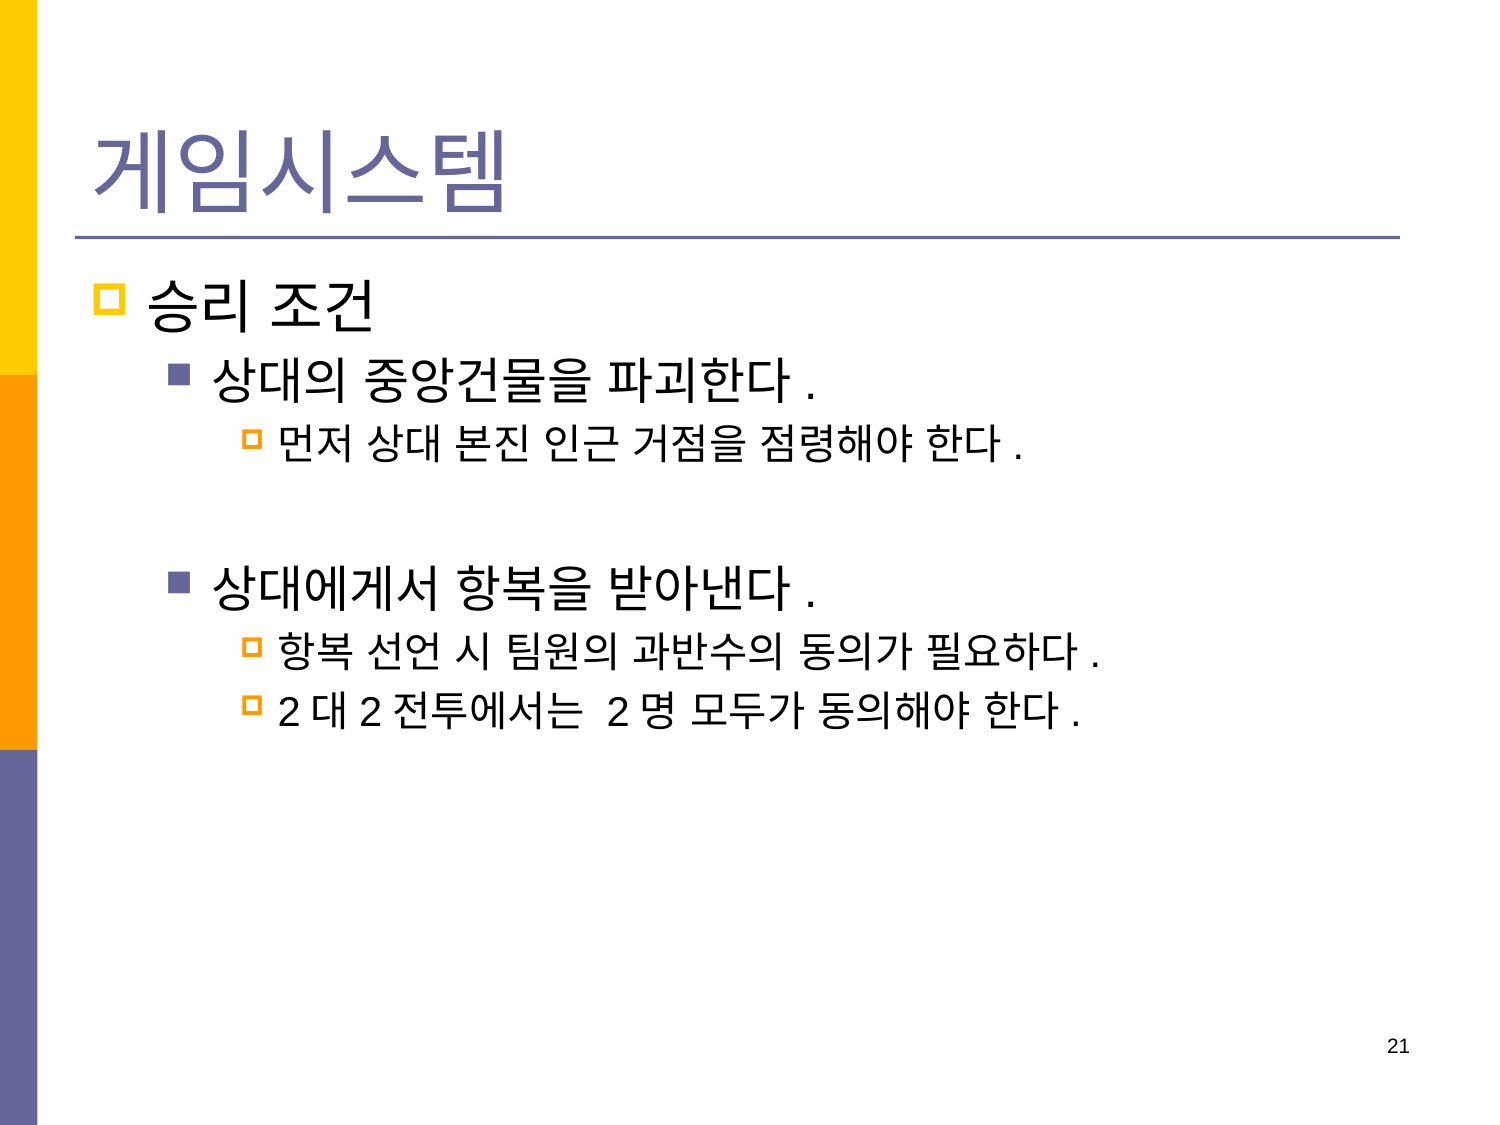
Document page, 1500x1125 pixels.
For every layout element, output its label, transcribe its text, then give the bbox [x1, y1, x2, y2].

slide_number 21 [1074, 1025, 1425, 1100]
list 승리 조건 상대의 중앙건물을 파괴한다. 먼저 상대 본진 인근 거점을 점령해야 한다. 상대에게서 항복을 받아낸다. 항복 선언 시 팀원의 과반수의 동의가 필요하다. 2대2전투에서는 2명 모두가 동의해야 한다. [75, 262, 1425, 1006]
title 게임시스템 [75, 45, 1425, 233]
